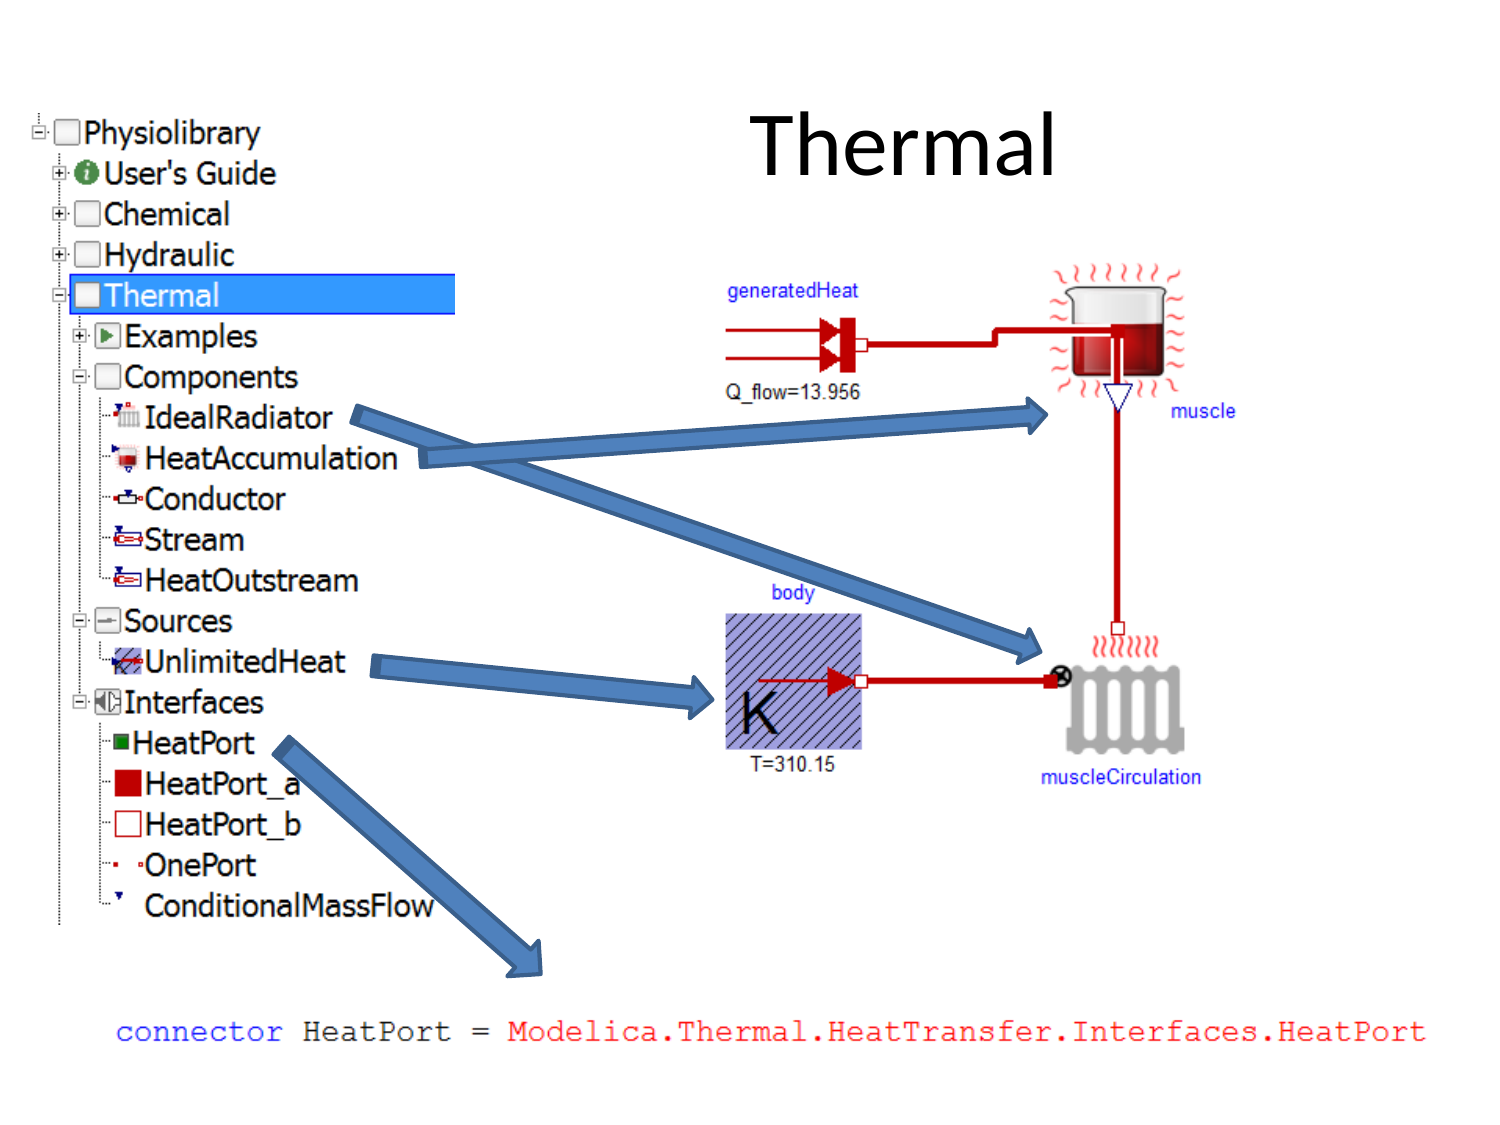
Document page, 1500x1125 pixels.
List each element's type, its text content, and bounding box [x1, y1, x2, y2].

text_box [458, 661, 638, 705]
picture [29, 113, 455, 925]
picture [643, 243, 1252, 826]
text_box [458, 432, 638, 467]
text_box [458, 438, 472, 444]
picture [111, 1011, 1432, 1057]
text_box [470, 462, 638, 525]
title Thermal [383, 45, 1425, 233]
text_box [458, 882, 543, 979]
